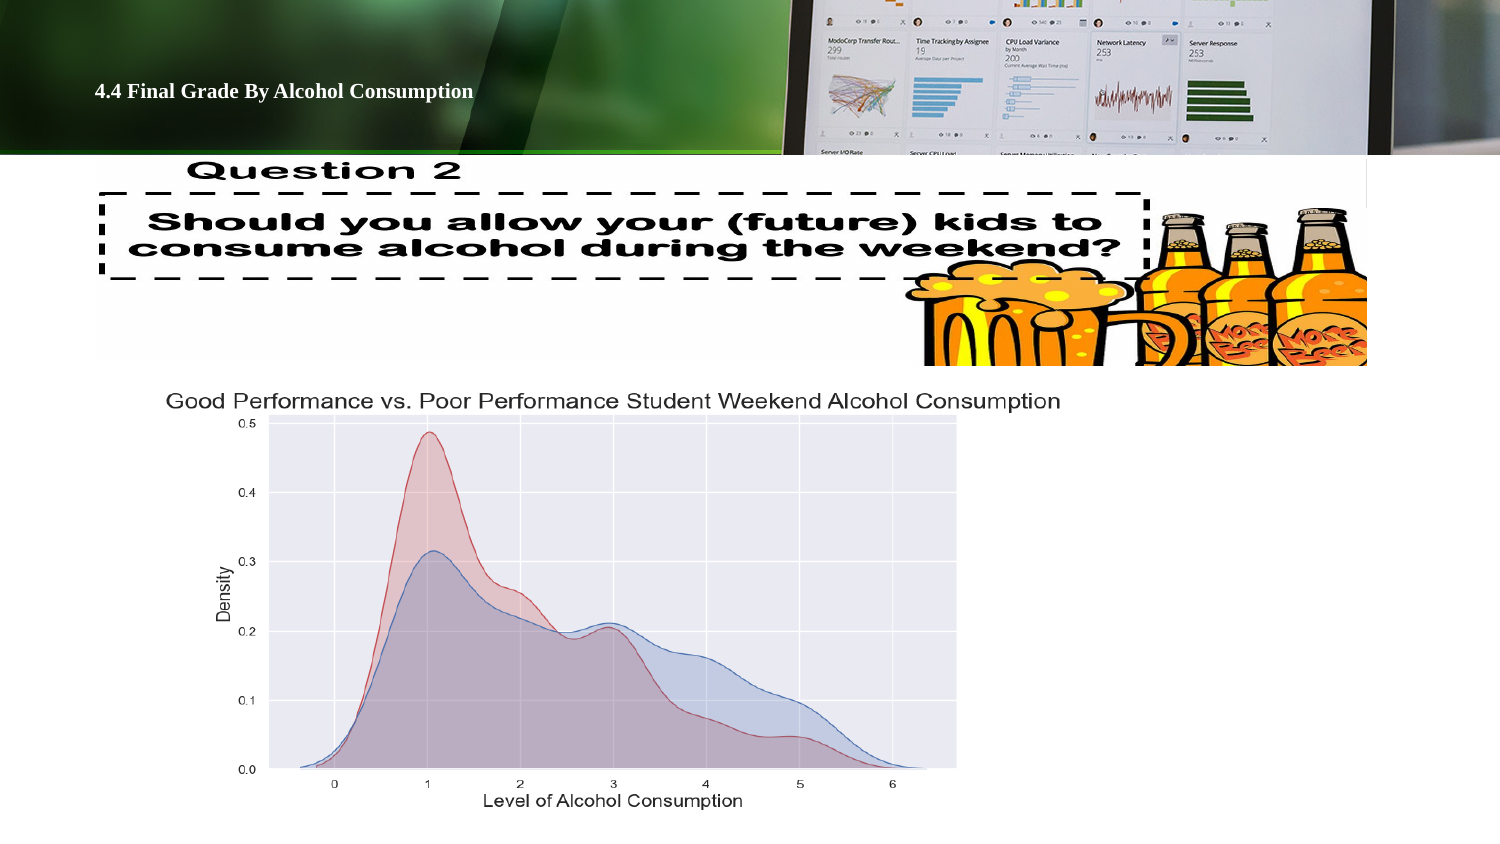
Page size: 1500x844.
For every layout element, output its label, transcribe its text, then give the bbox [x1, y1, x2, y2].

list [91, 159, 1368, 366]
title 4.4 Final Grade By Alcohol Consumption [79, 27, 1435, 153]
picture [0, 0, 1500, 844]
